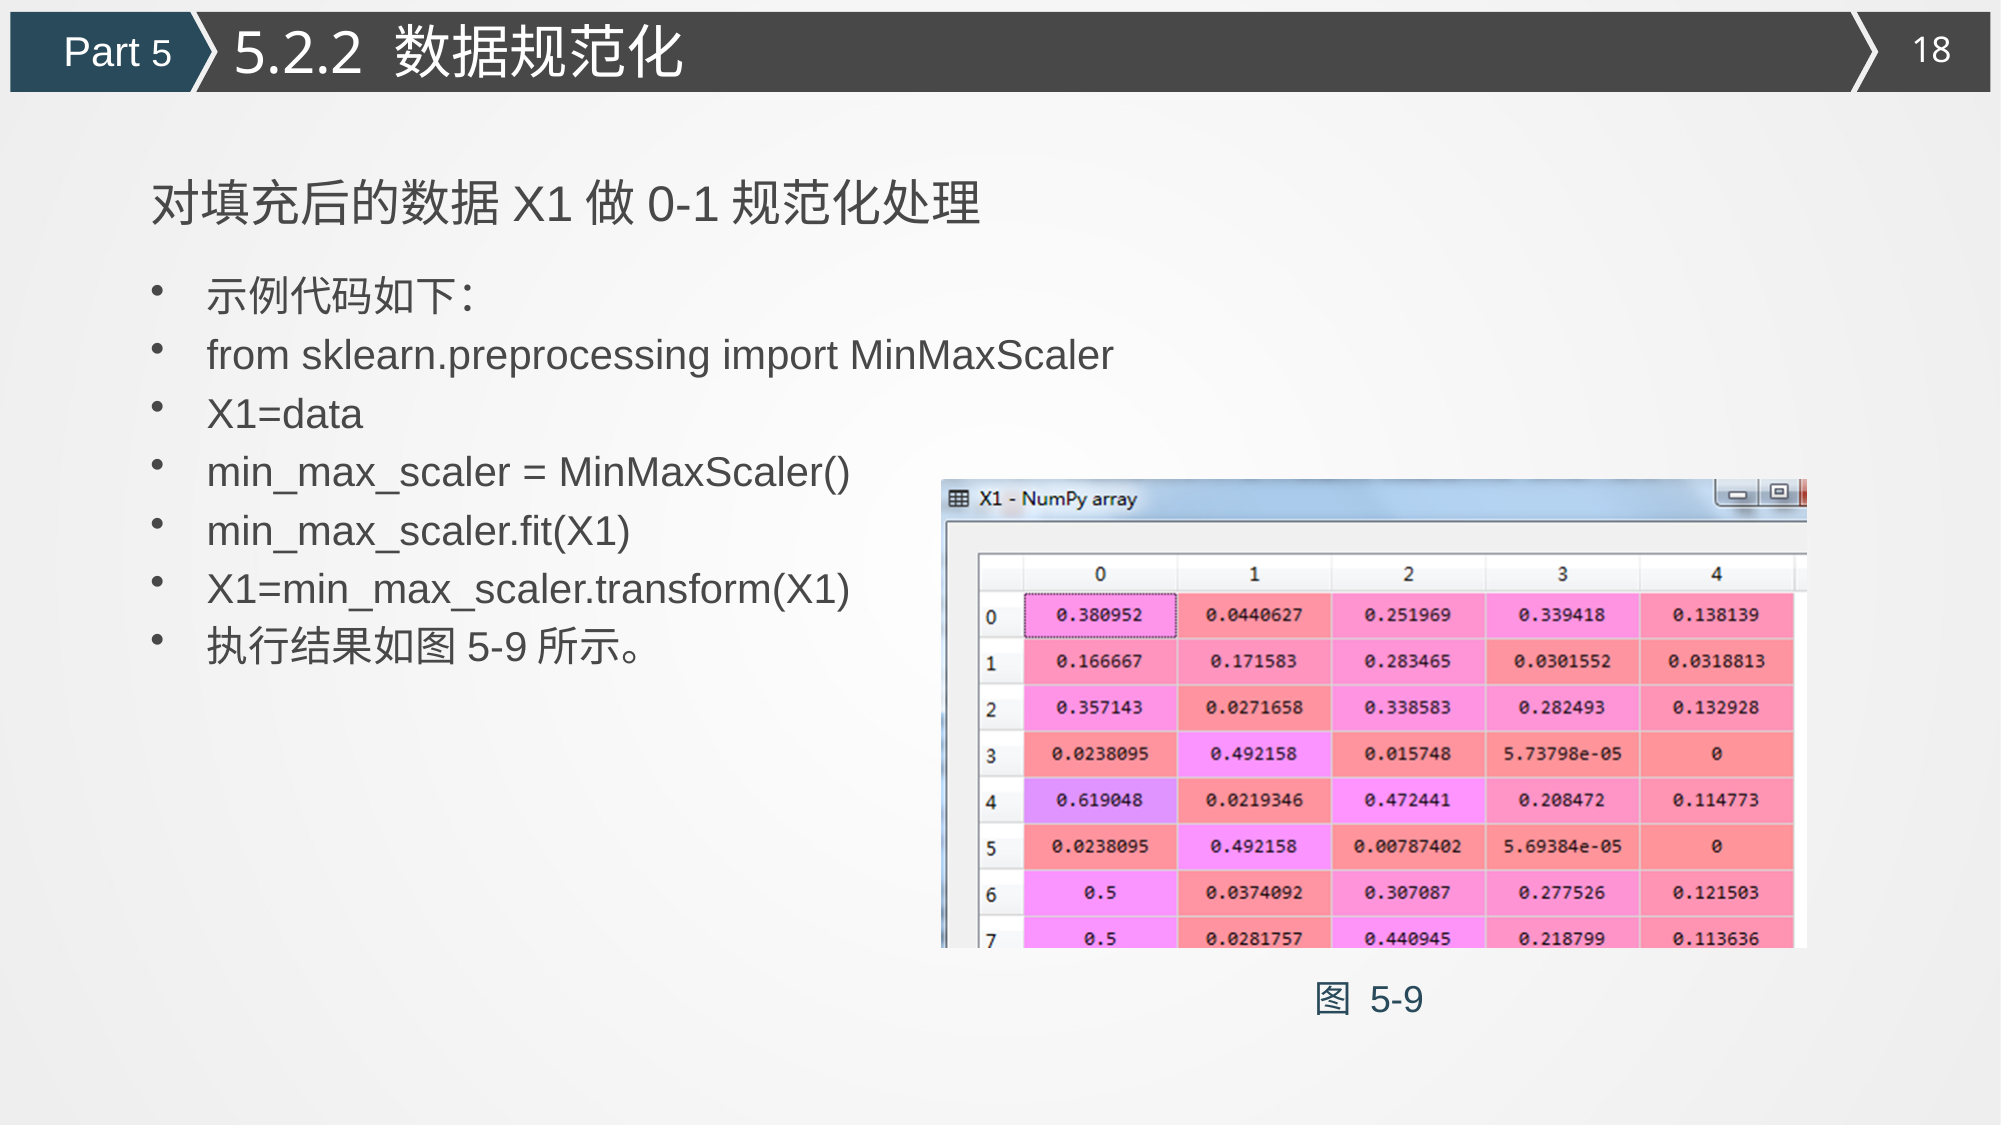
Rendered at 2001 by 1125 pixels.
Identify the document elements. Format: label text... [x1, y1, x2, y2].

title 对填充后的数据X1做0-1规范化处理 [135, 148, 1875, 254]
text_box 5.2.2 数据规范化 [218, 7, 1046, 93]
text_box 图 5-9 [936, 967, 1803, 1028]
picture [0, 0, 2001, 1125]
text_box Part 5 [22, 17, 198, 83]
list 示例代码如下： from sklearn.preprocessing import MinMaxScaler X1=data min_max_scaler = MinMaxScaler() min_max_scaler.fit(X1) X1=min_max_scaler.transform(X1) 执行结果如图5-9所示。 [135, 262, 1875, 1005]
